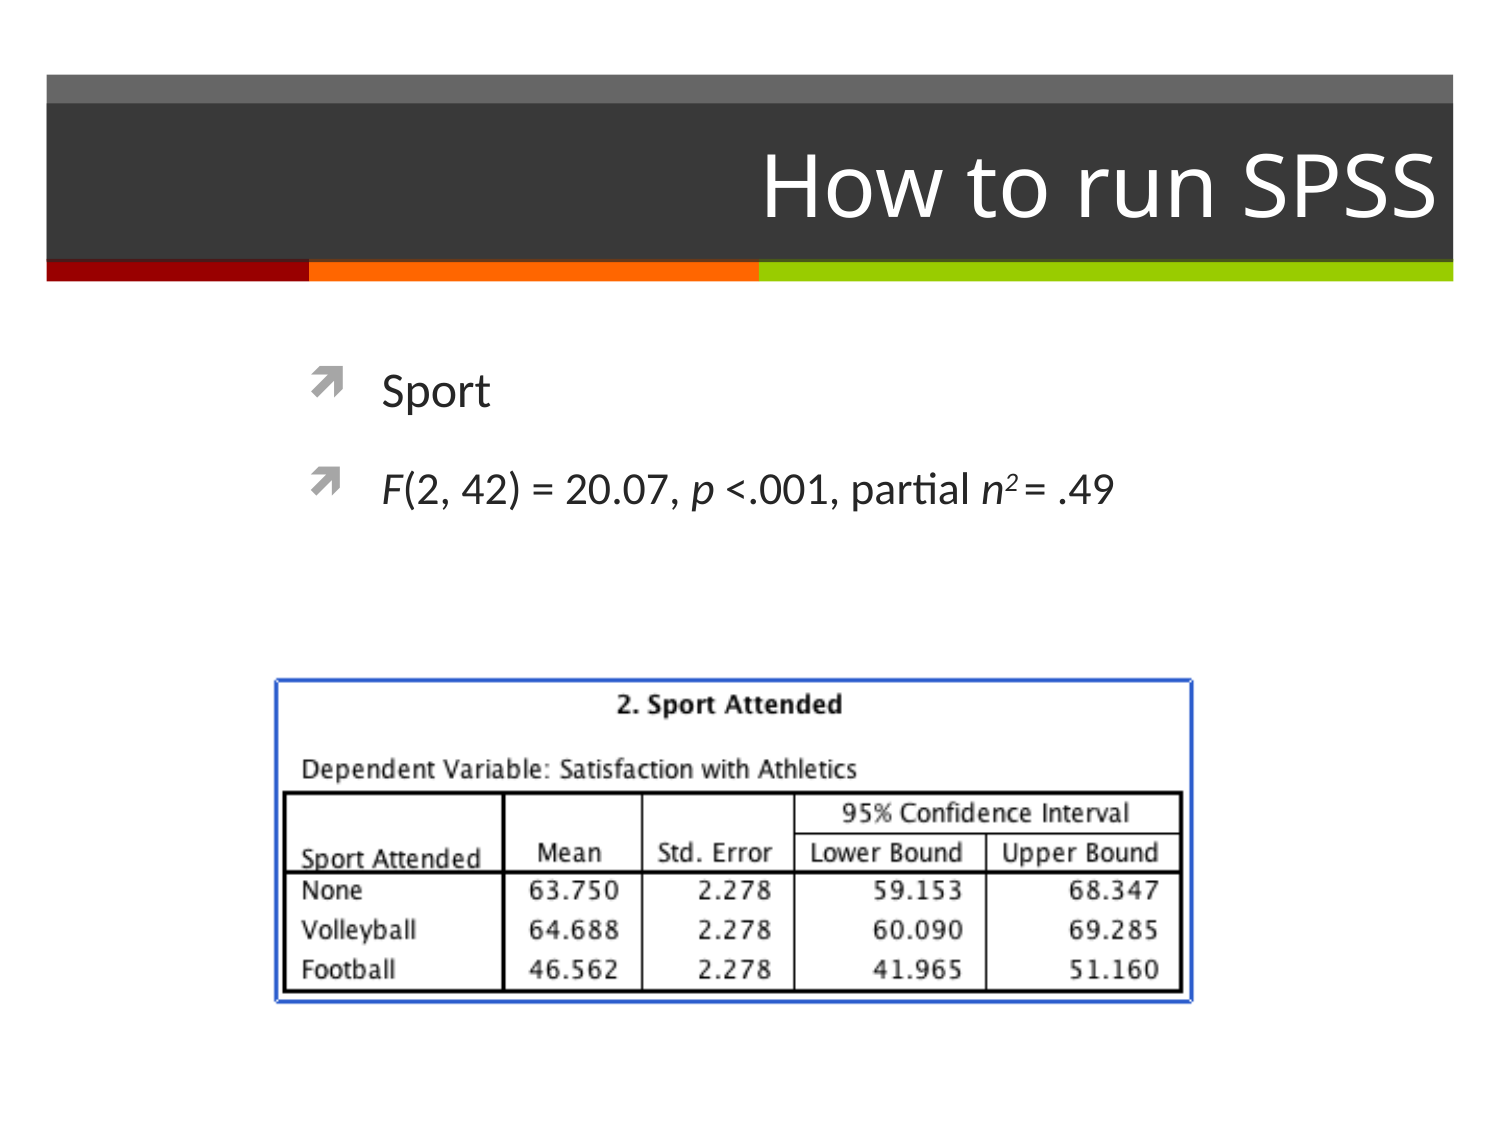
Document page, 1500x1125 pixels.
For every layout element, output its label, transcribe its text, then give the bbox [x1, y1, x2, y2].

list Sport F(2, 42) = 20.07, p <.001, partial n2 = .49 [292, 350, 1454, 1005]
picture [257, 639, 1240, 1047]
title How to run SPSS [46, 103, 1454, 263]
